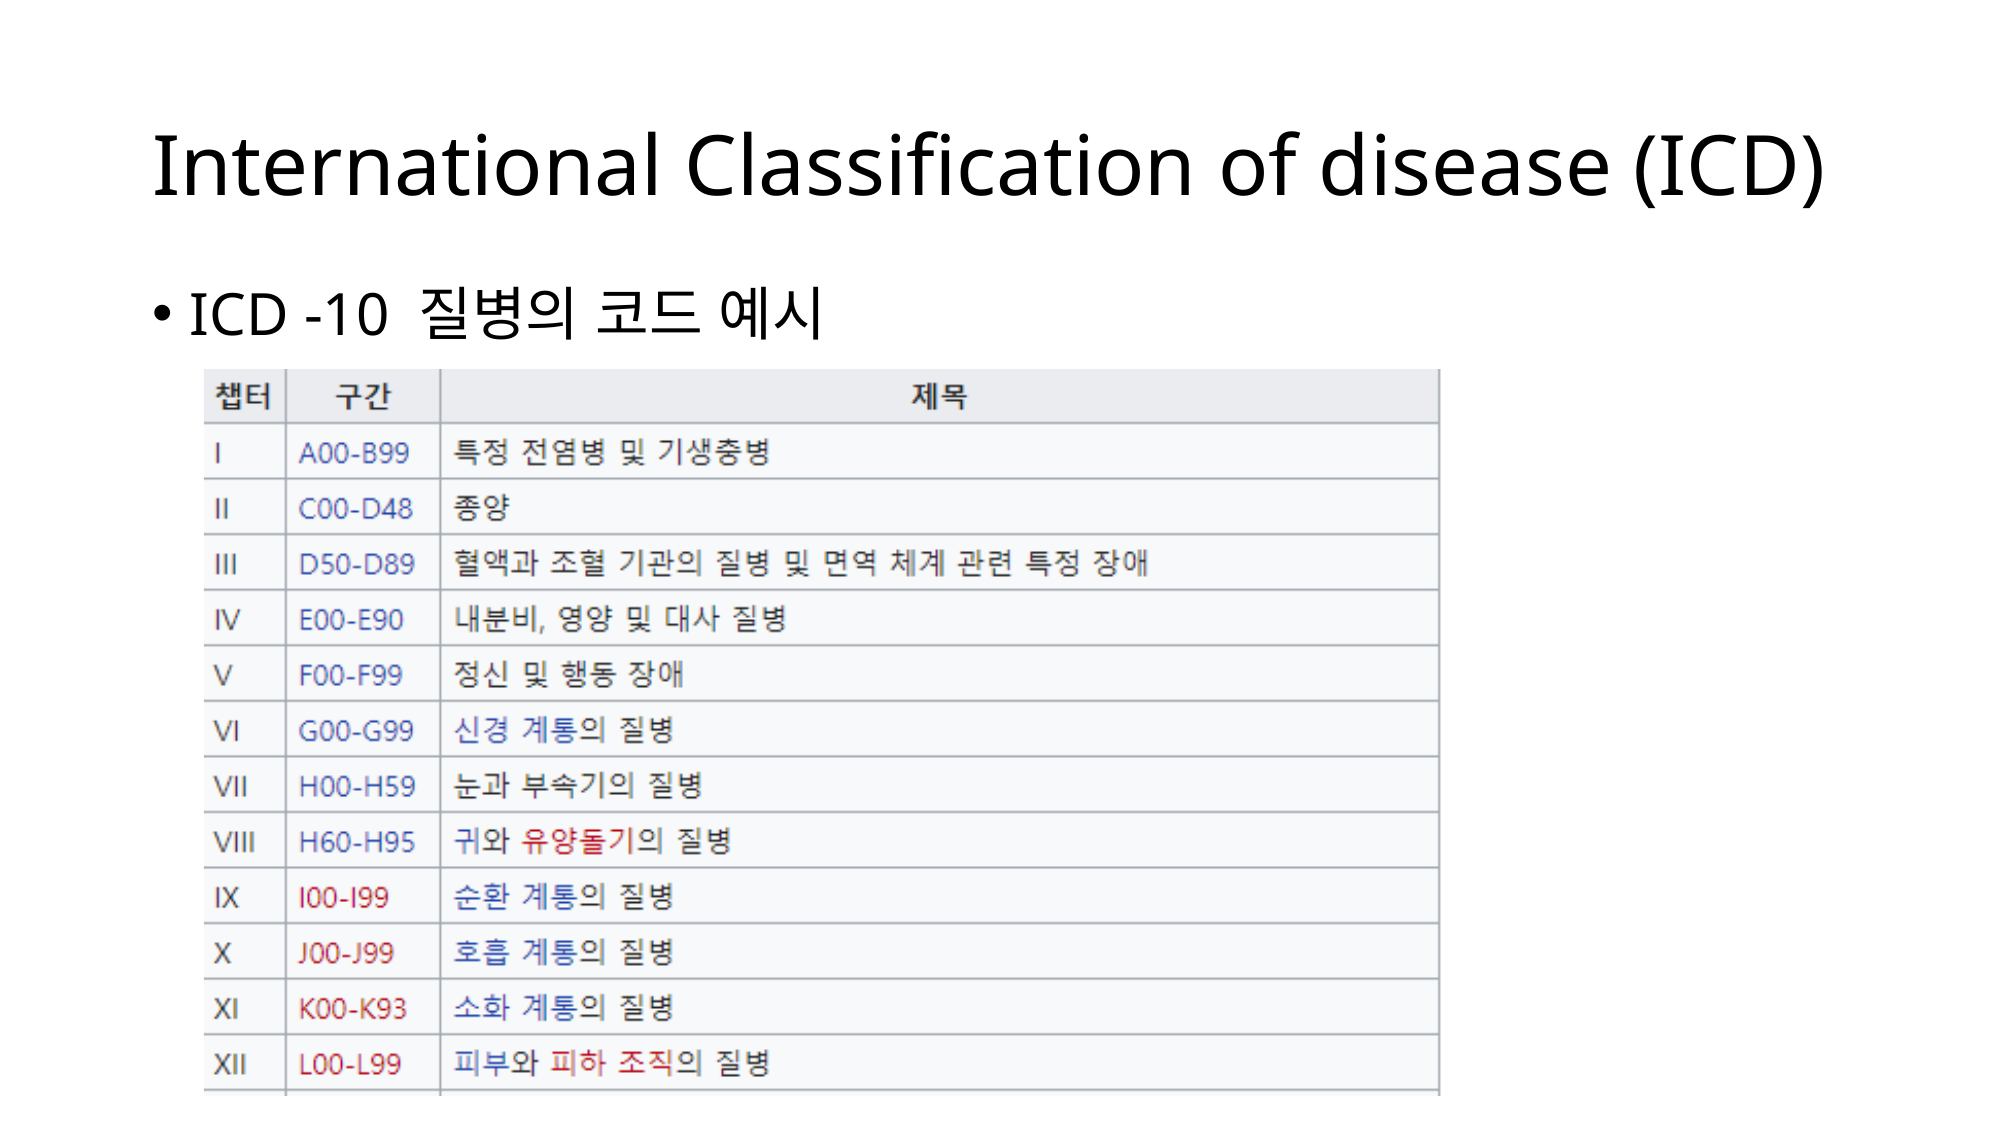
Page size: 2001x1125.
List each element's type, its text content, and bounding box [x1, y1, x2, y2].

picture [203, 369, 1449, 1096]
list ICD -10 질병의 코드 예시 [137, 277, 1863, 992]
title International Classification of disease (ICD) [137, 59, 1863, 277]
